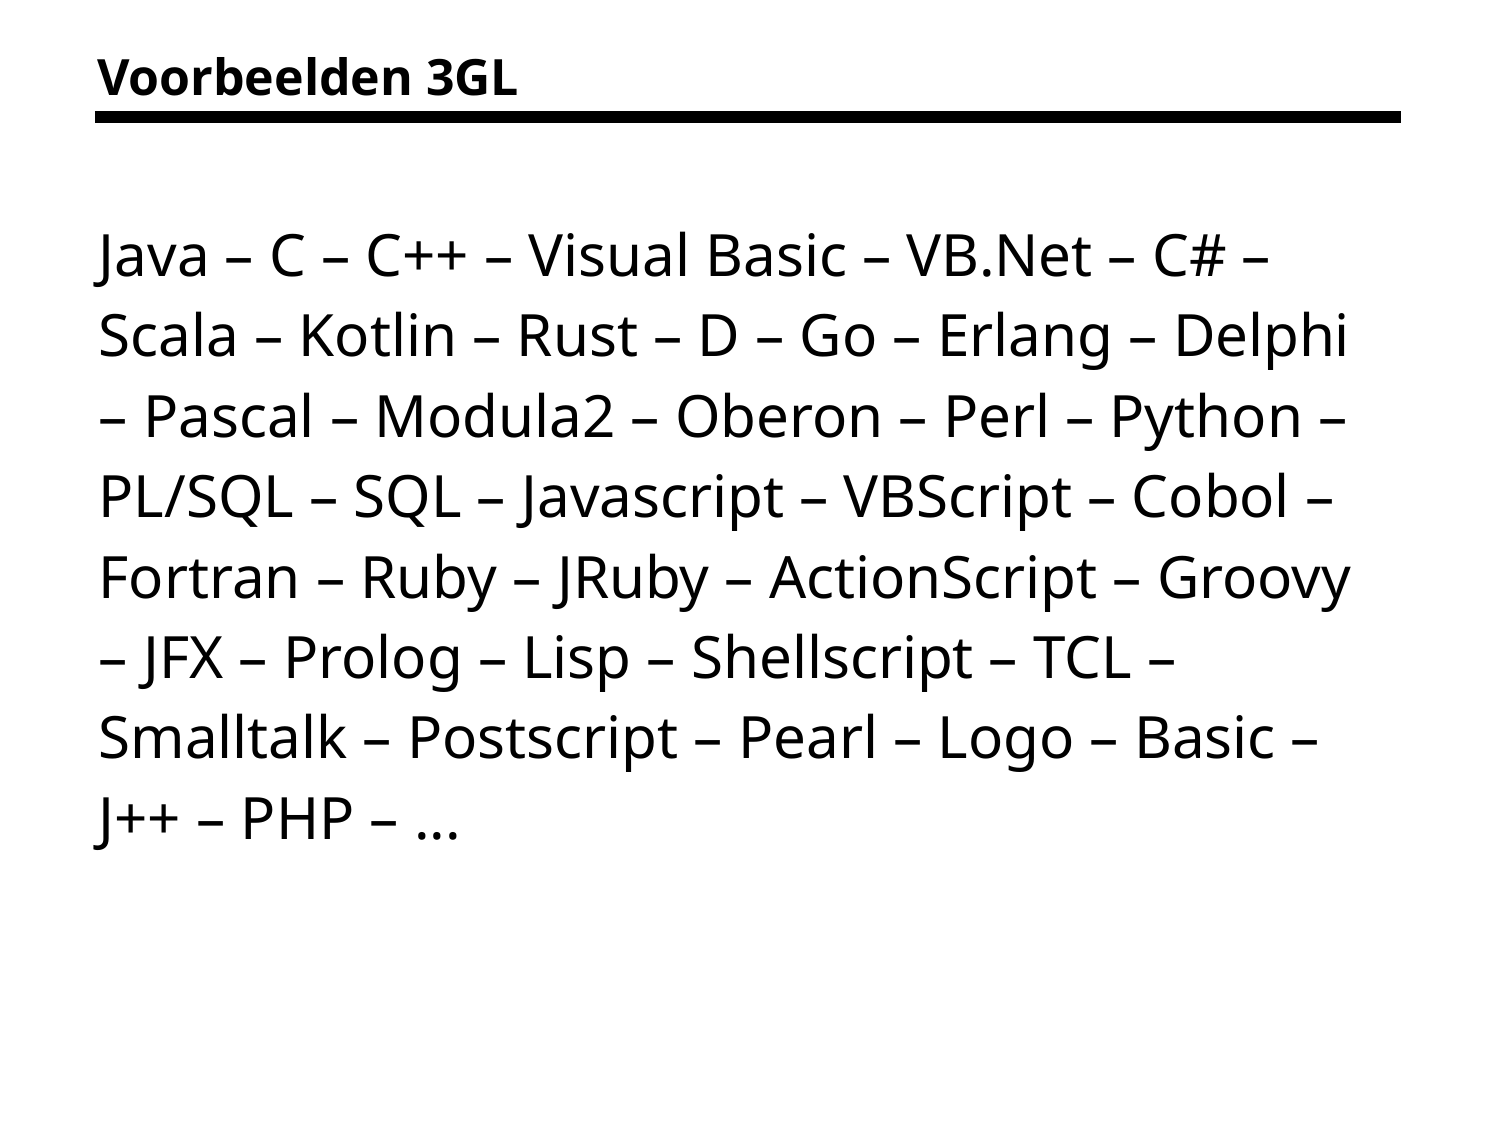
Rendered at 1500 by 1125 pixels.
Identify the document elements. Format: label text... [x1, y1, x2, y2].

list Java – C – C++ – Visual Basic – VB.Net – C# – Scala – Kotlin – Rust – D – Go – Erlang – Delphi – Pascal – Modula2 – Oberon – Perl – Python – PL/SQL – SQL – Javascript – VBScript – Cobol – Fortran – Ruby – JRuby – ActionScript – Groovy – JFX – Prolog – Lisp – Shellscript – TCL – Smalltalk – Postscript – Pearl – Logo – Basic – J++ – PHP – ... [83, 200, 1376, 952]
title Voorbeelden 3GL [82, 37, 1364, 225]
